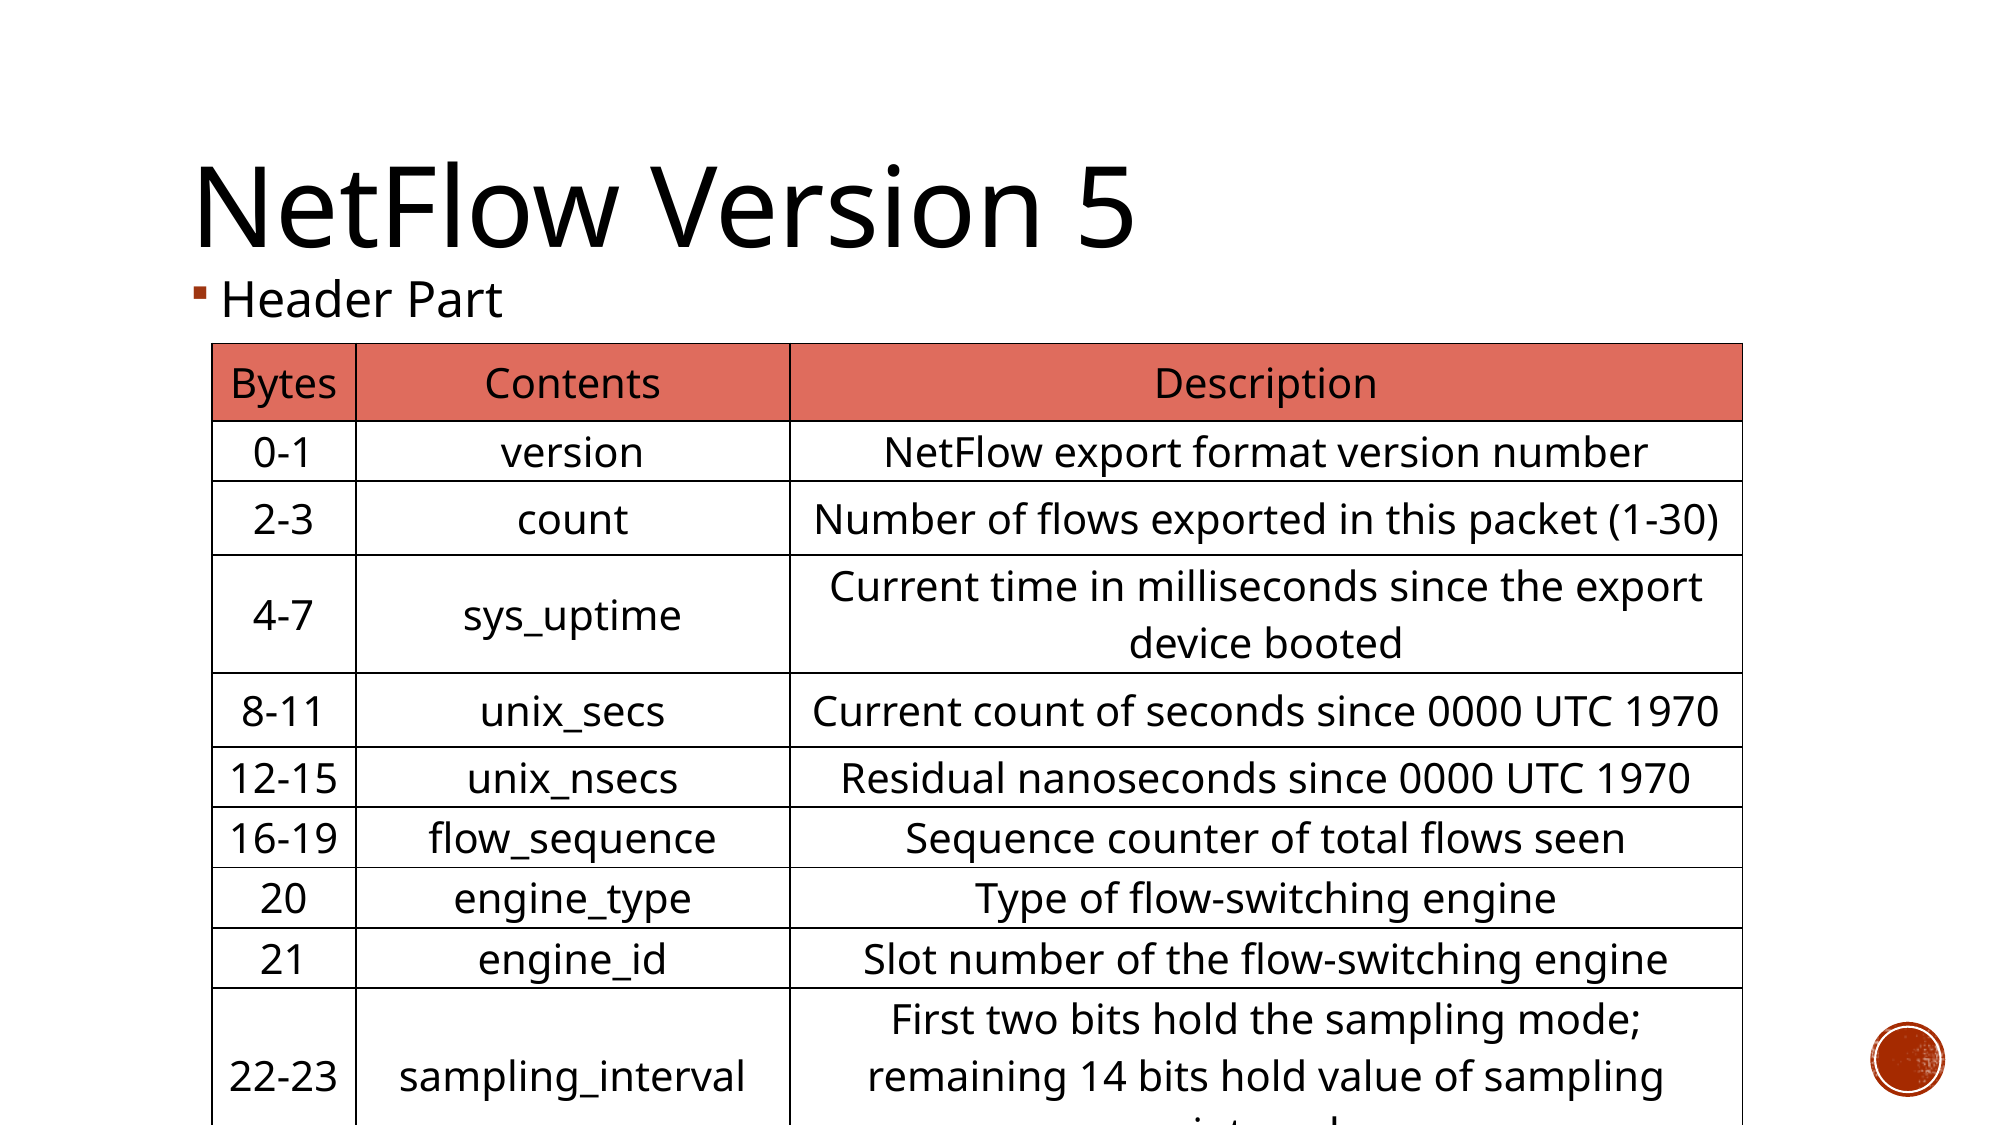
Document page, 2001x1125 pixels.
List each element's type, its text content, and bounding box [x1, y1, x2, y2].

table_cell Residual nanoseconds since 0000 UTC 1970 [791, 748, 1742, 806]
table_cell flow_sequence [357, 808, 789, 867]
table_cell Current time in milliseconds since the export device booted [791, 556, 1742, 672]
table_cell unix_nsecs [357, 748, 789, 806]
table_cell 2-3 [213, 482, 355, 554]
table_cell Type of flow-switching engine [791, 868, 1742, 927]
table_cell Sequence counter of total flows seen [791, 808, 1742, 867]
table_cell First two bits hold the sampling mode; remaining 14 bits hold value of sampling interval [791, 989, 1742, 1125]
table_cell unix_secs [357, 674, 789, 746]
table_cell 20 [213, 868, 355, 927]
table_cell 12-15 [213, 748, 355, 806]
table_cell engine_type [357, 868, 789, 927]
table_cell sampling_interval [357, 989, 789, 1125]
table_cell 8-11 [213, 674, 355, 746]
table_cell 21 [213, 929, 355, 987]
table_cell Number of flows exported in this packet (1-30) [791, 482, 1742, 554]
table_cell sys_uptime [357, 556, 789, 672]
table_cell Current count of seconds since 0000 UTC 1970 [791, 674, 1742, 746]
table_cell engine_id [357, 929, 789, 987]
table_header Contents [357, 344, 789, 420]
table_cell 22-23 [213, 989, 355, 1125]
table_cell 4-7 [213, 556, 355, 672]
list Header Part [175, 267, 1307, 975]
table_cell NetFlow export format version number [791, 422, 1742, 480]
table_header Bytes [213, 344, 355, 420]
table_cell 16-19 [213, 808, 355, 867]
table_header Description [791, 344, 1742, 420]
title NetFlow Version 5 [175, 79, 1826, 344]
table_cell version [357, 422, 789, 480]
table_cell 0-1 [213, 422, 355, 480]
table_cell Slot number of the flow-switching engine [791, 929, 1742, 987]
table_cell count [357, 482, 789, 554]
